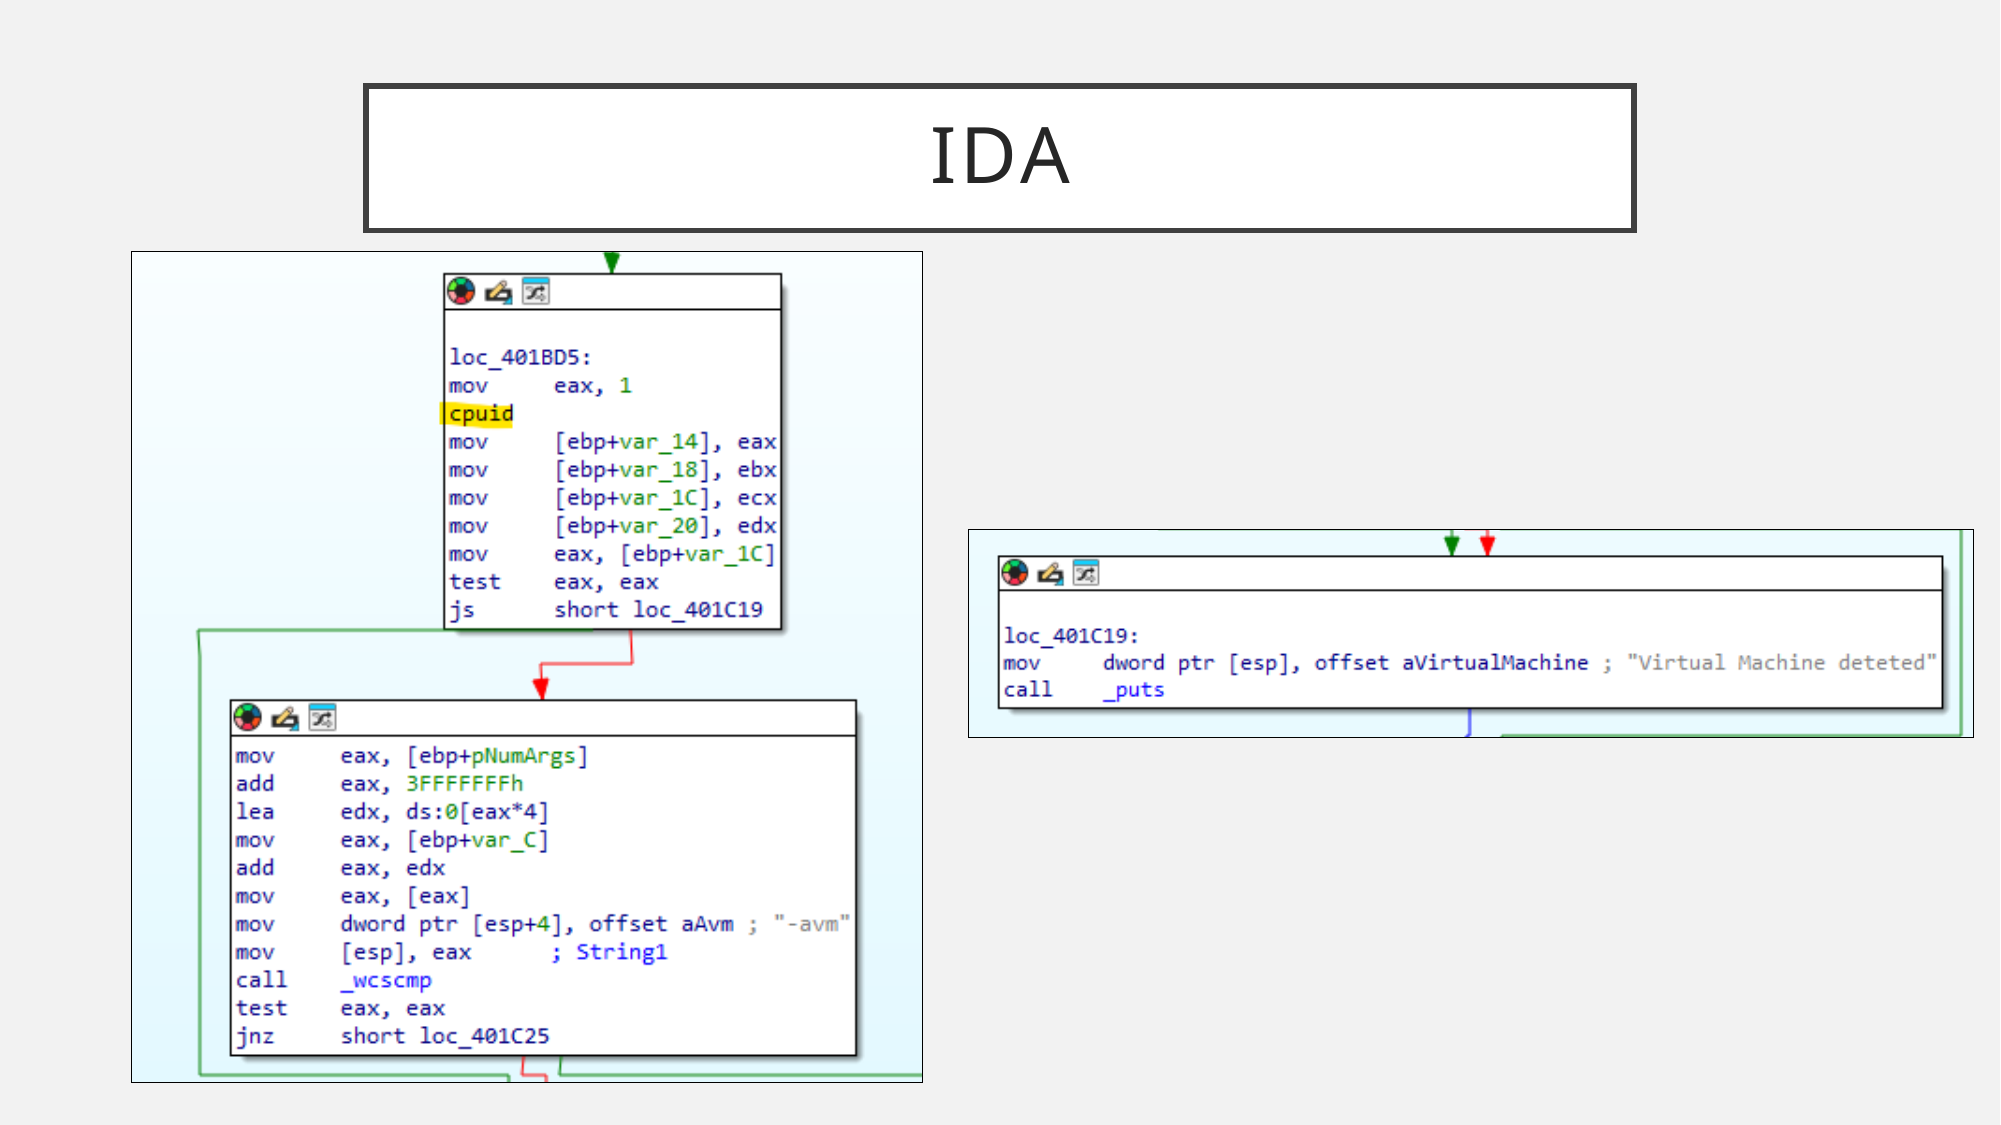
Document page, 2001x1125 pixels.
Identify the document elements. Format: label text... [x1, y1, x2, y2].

title IDA [363, 83, 1637, 233]
picture [968, 529, 1974, 738]
picture [131, 251, 923, 1083]
